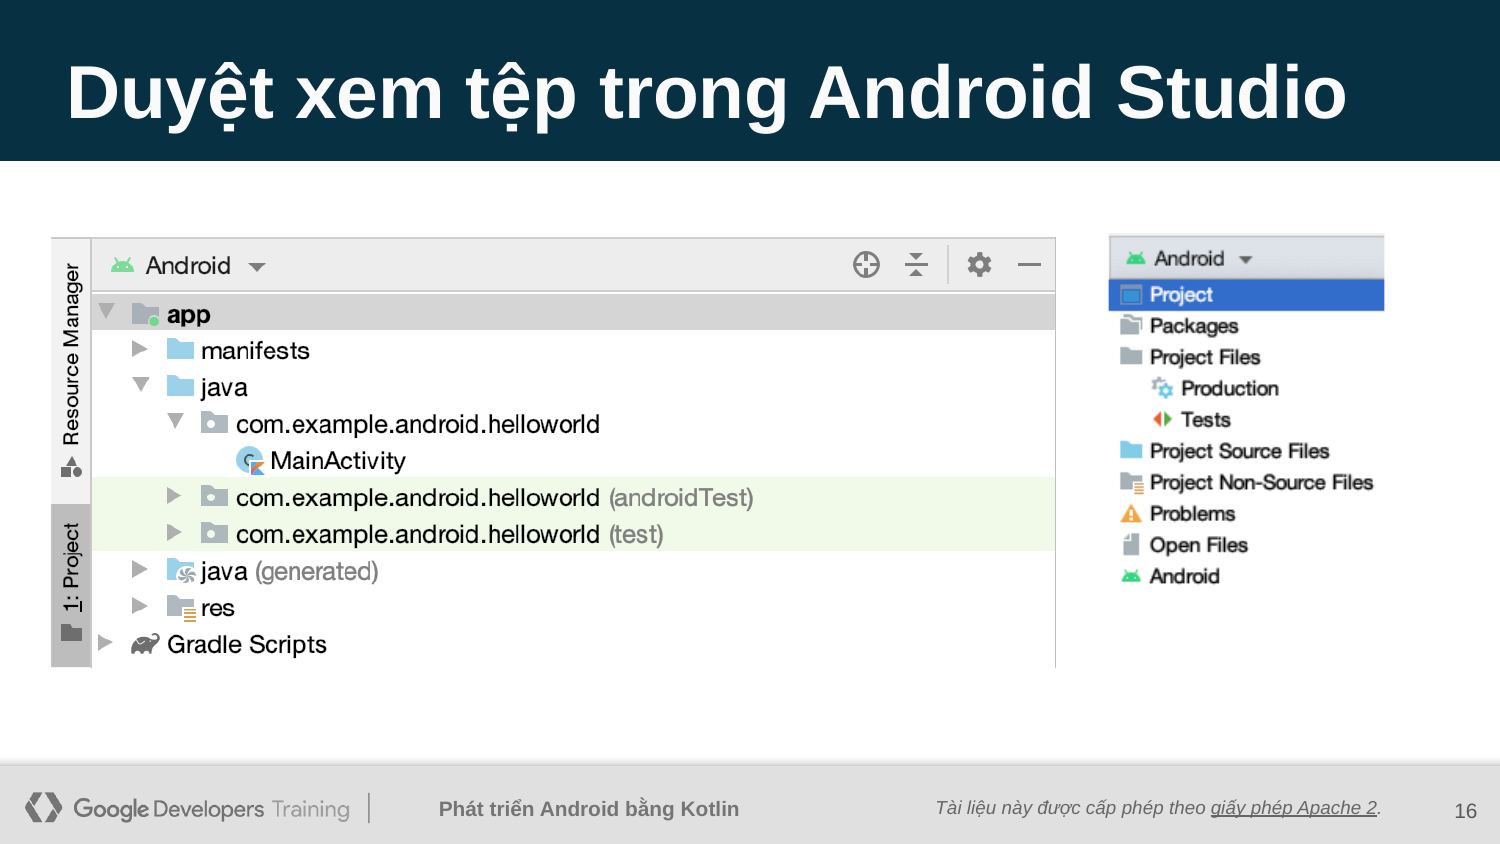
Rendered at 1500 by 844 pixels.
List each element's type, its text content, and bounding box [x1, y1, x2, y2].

title Duyệt xem tệp trong Android Studio [51, 28, 1449, 122]
slide_number 16 [1402, 777, 1493, 842]
picture [0, 161, 1500, 844]
